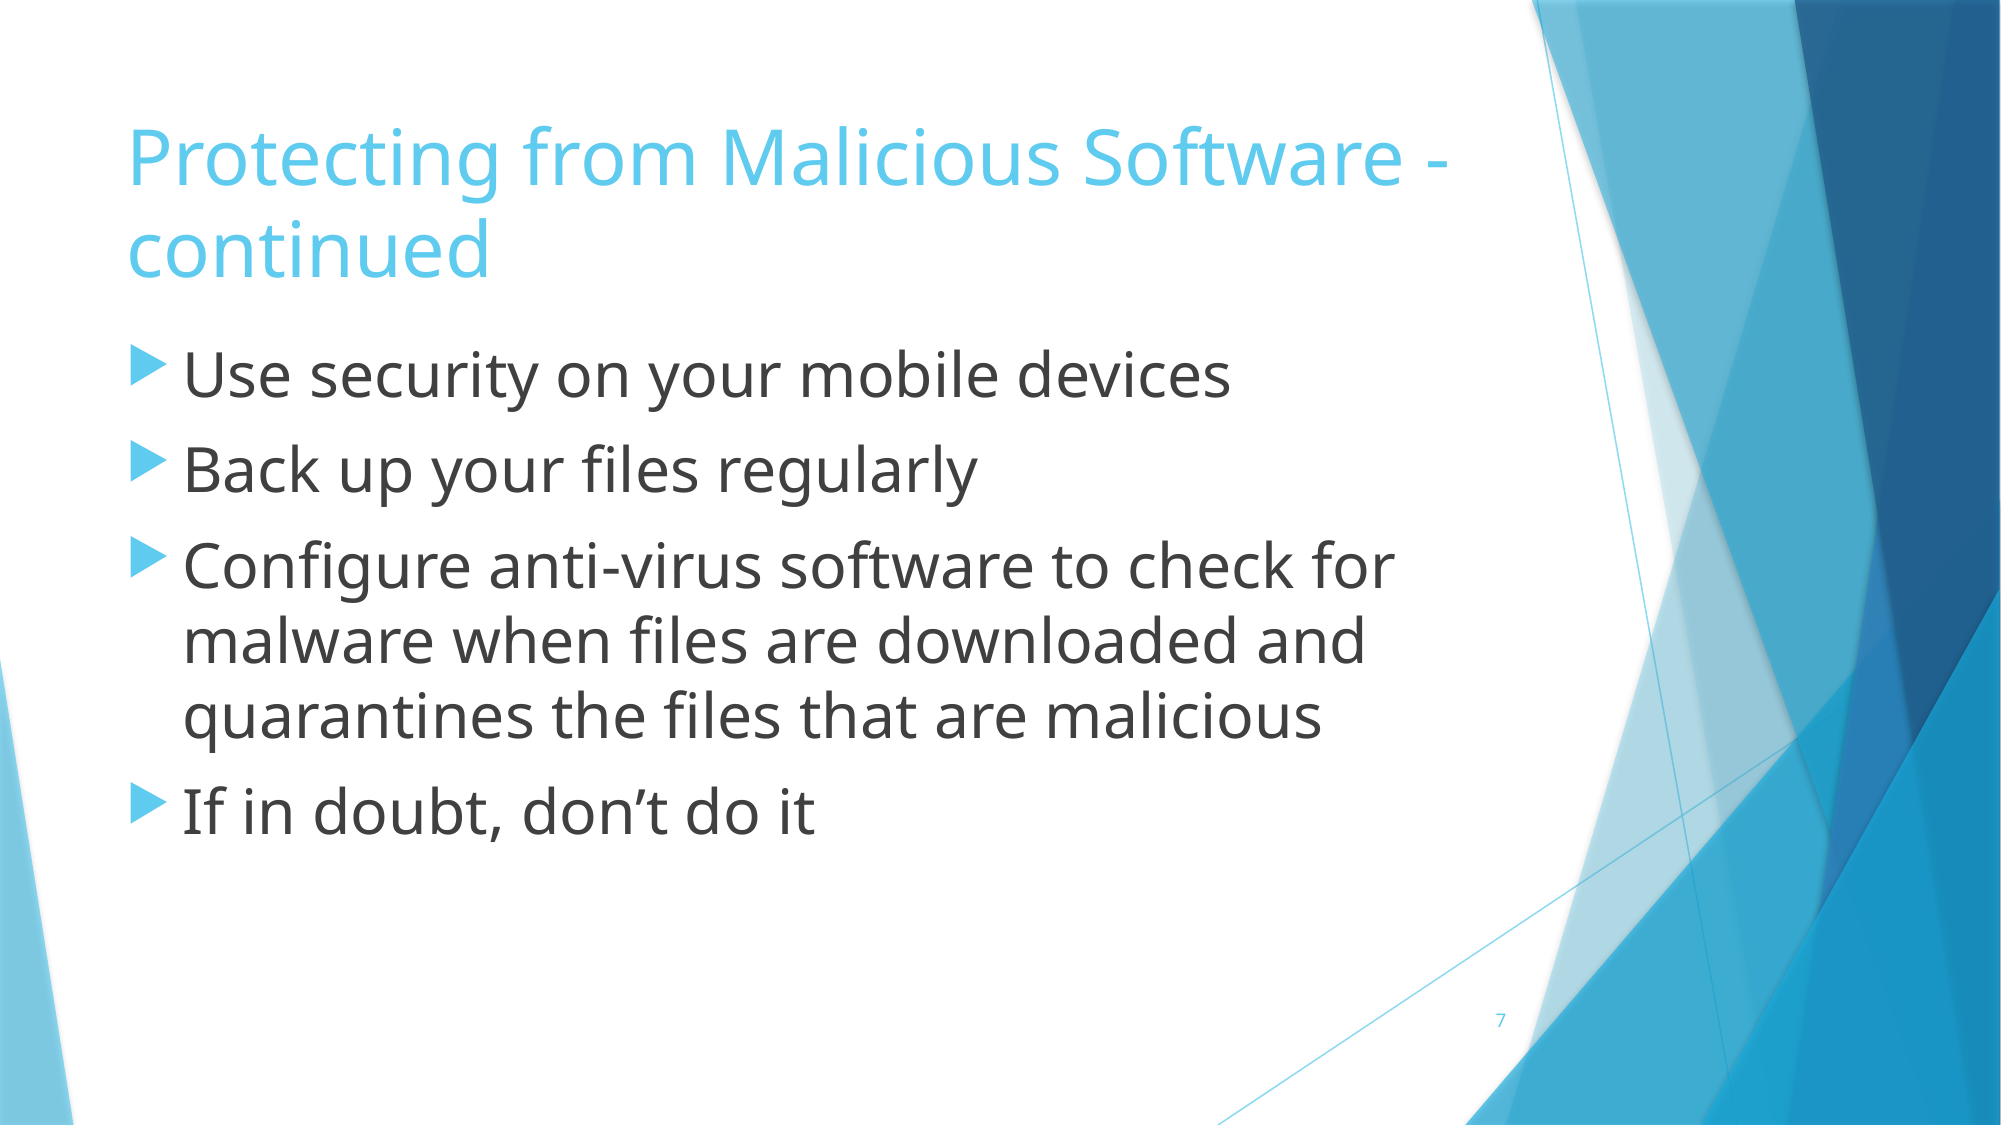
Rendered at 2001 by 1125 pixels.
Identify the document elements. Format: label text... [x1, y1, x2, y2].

list Use security on your mobile devices Back up your files regularly Configure anti-virus software to check for malware when files are downloaded and quarantines the files that are malicious If in doubt, don’t do it [111, 327, 1522, 992]
slide_number 7 [1409, 991, 1522, 1051]
title Protecting from Malicious Software - continued [111, 99, 1522, 303]
